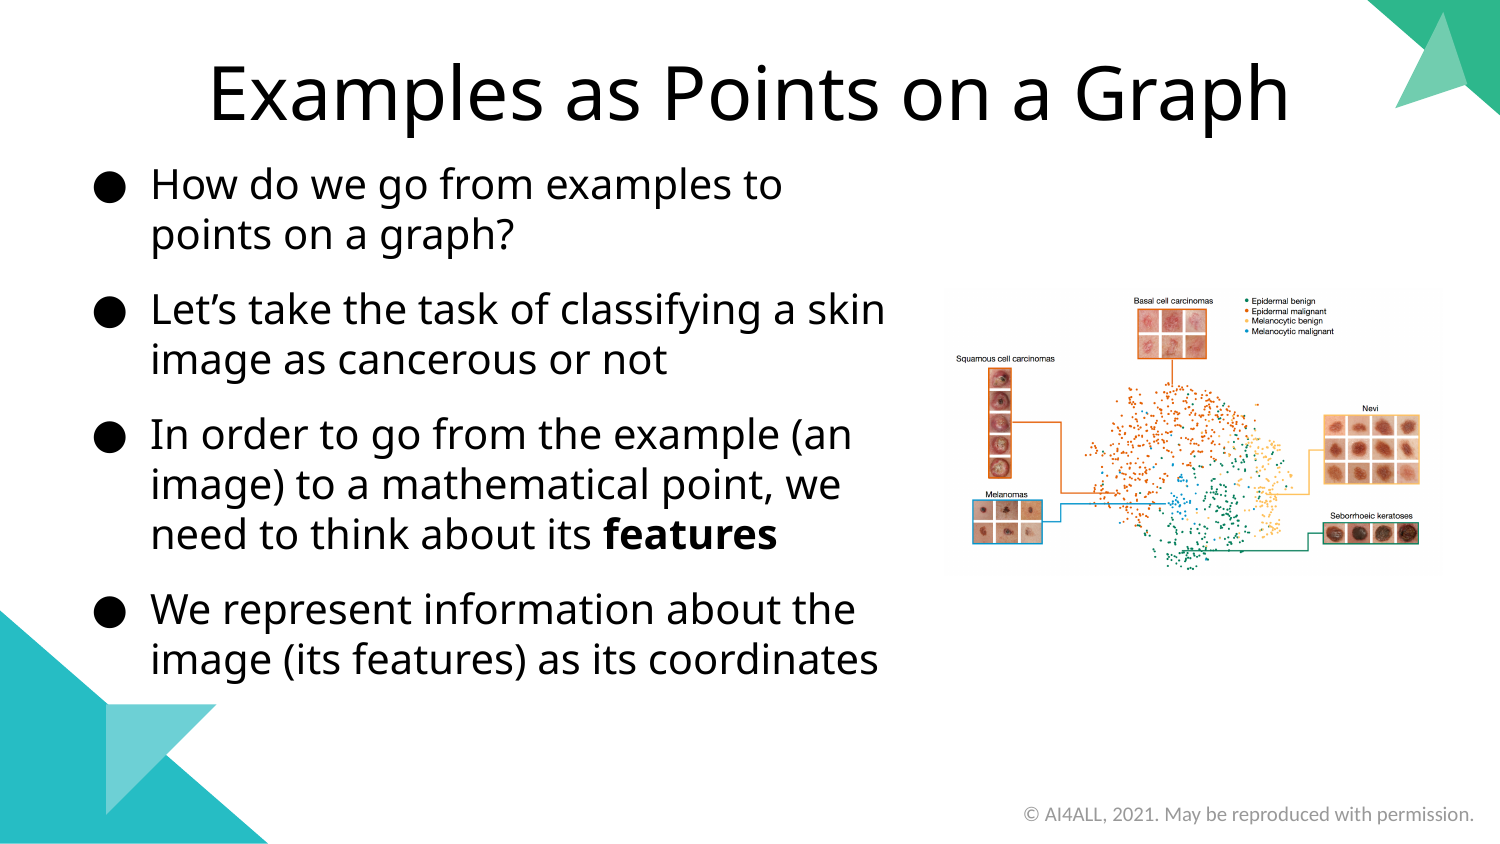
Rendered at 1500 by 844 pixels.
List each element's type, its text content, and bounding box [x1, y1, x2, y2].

title Examples as Points on a Graph [164, 45, 1336, 106]
picture [944, 288, 1443, 576]
list How do we go from examples to points on a graph? Let’s take the task of classifying a skin image as cancerous or not In order to go from the example (an image) to a mathematical point, we need to think about its features We represent information about the image (its features) as its coordinates [75, 157, 901, 707]
